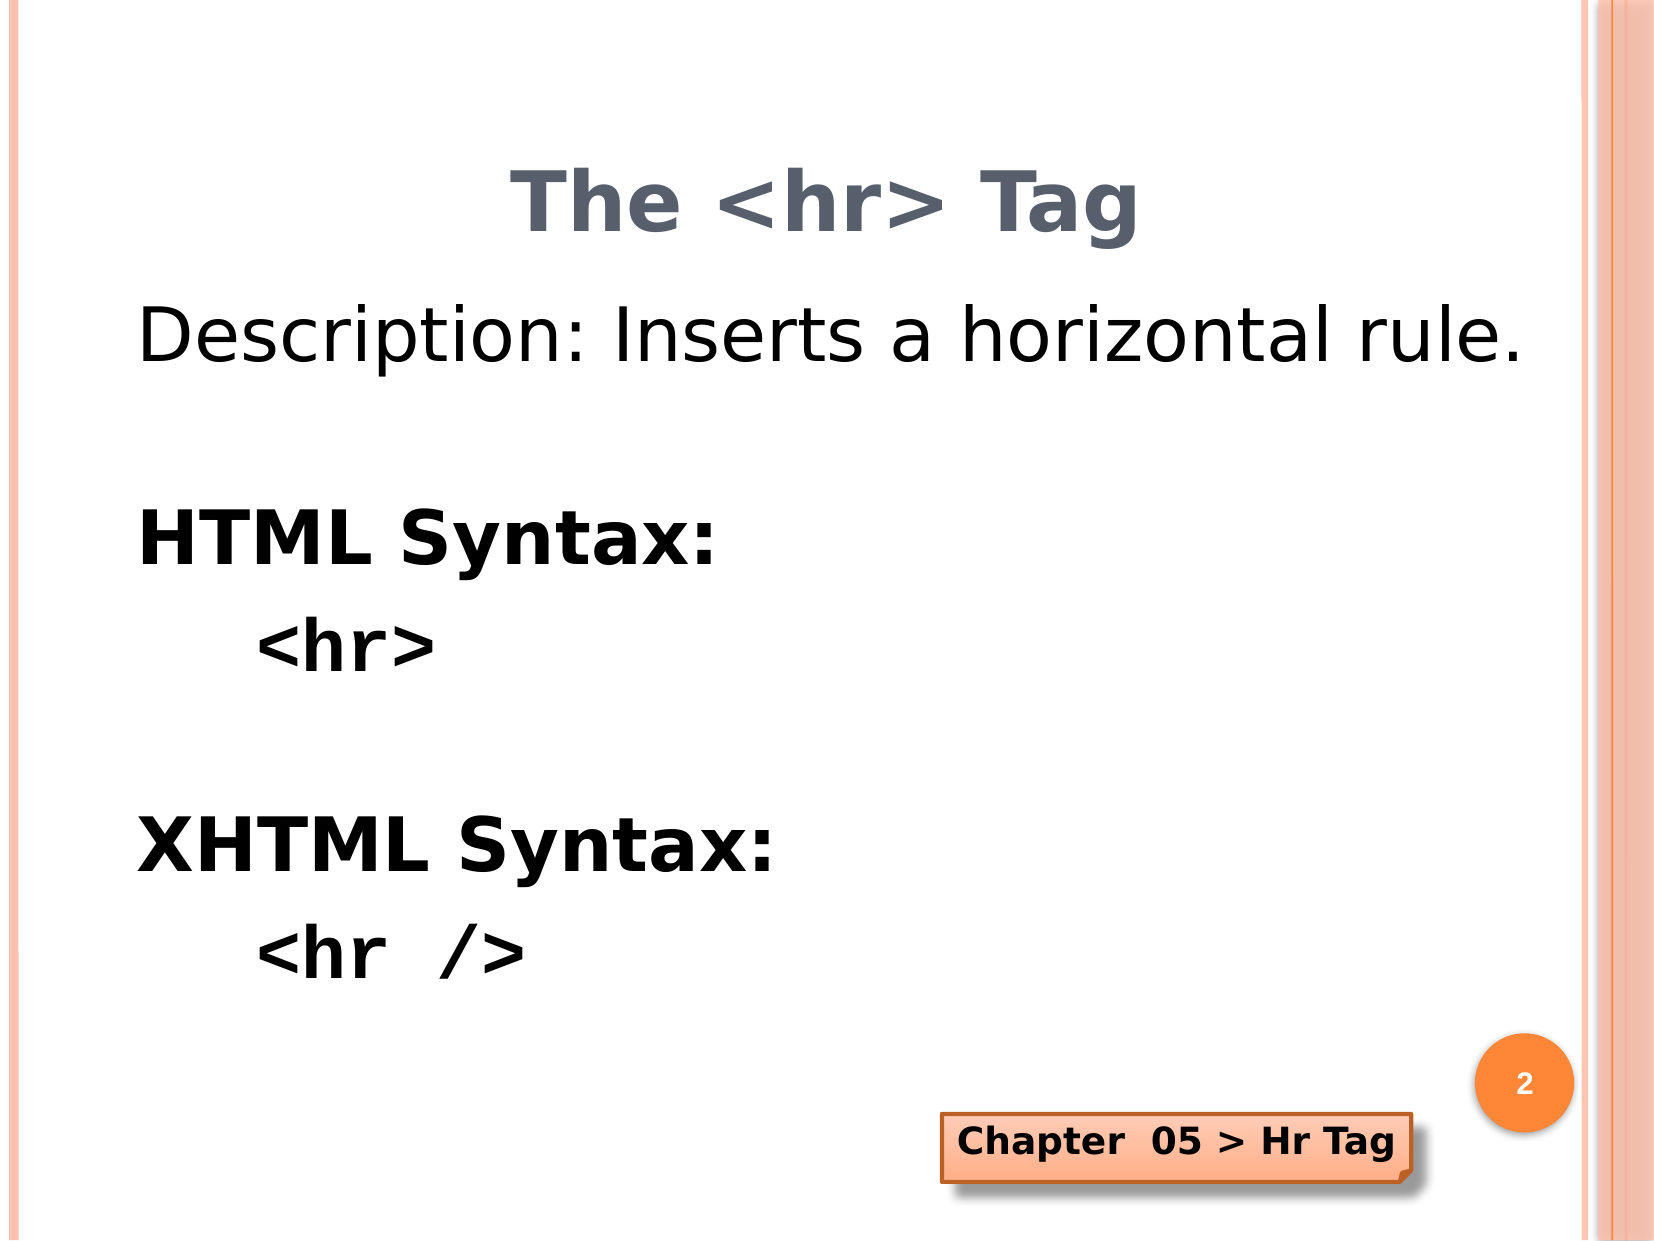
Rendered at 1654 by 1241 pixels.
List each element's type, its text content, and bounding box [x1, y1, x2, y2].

text_box Chapter 05 > Hr Tag [941, 1113, 1412, 1182]
list Description: Inserts a horizontal rule. HTML Syntax: <hr> XHTML Syntax: <hr /> [120, 290, 1571, 1186]
slide_number 2 [1470, 1037, 1581, 1131]
title The <hr> Tag [82, 49, 1571, 257]
